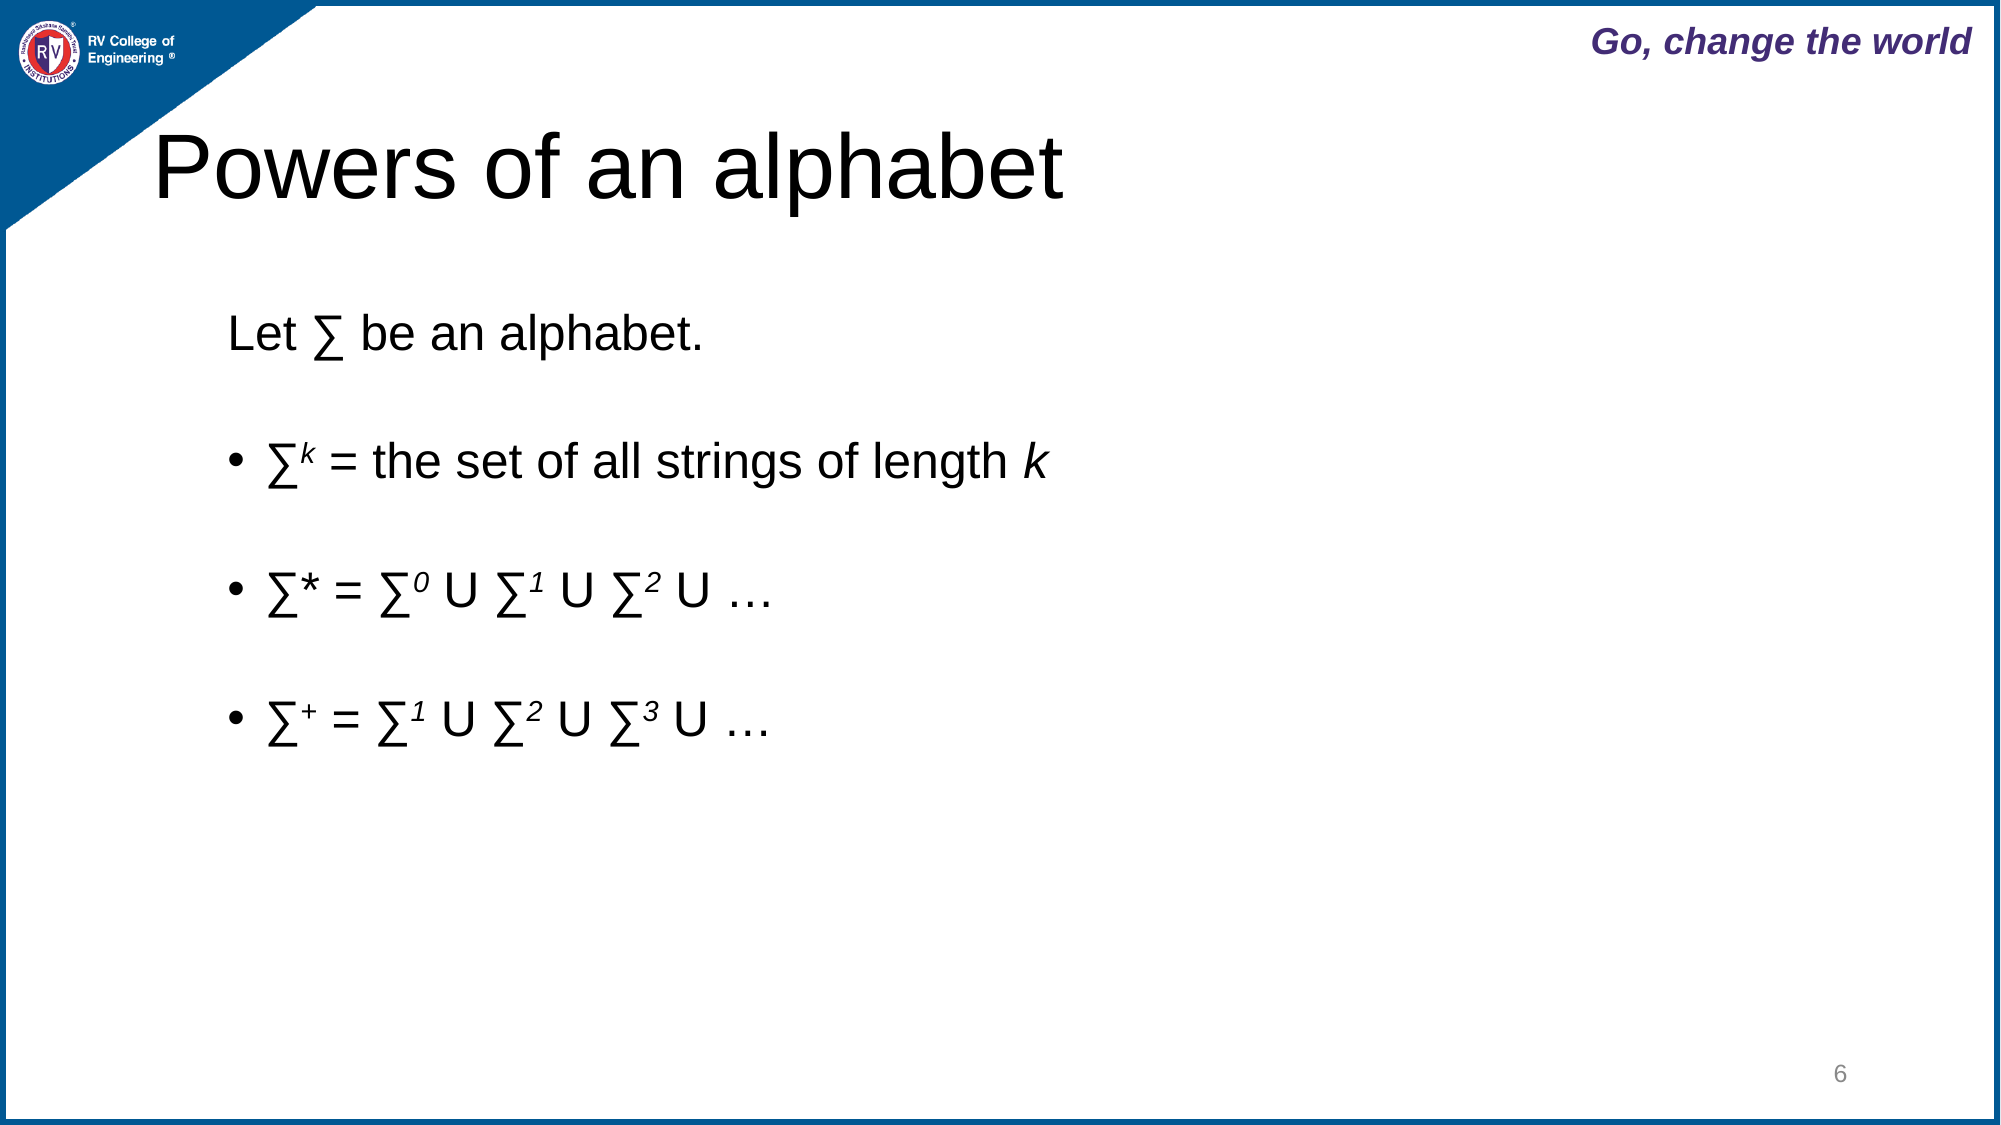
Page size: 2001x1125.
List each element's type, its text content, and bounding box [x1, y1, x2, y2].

list Let ∑ be an alphabet. ∑k = the set of all strings of length k ∑* = ∑0 U ∑1 U ∑2 U … ∑+ = ∑1 U ∑2 U ∑3 U … [137, 299, 1863, 1014]
slide_number ‹#› [1412, 1042, 1863, 1103]
title Powers of an alphabet [137, 59, 1863, 278]
picture [2, 6, 316, 232]
